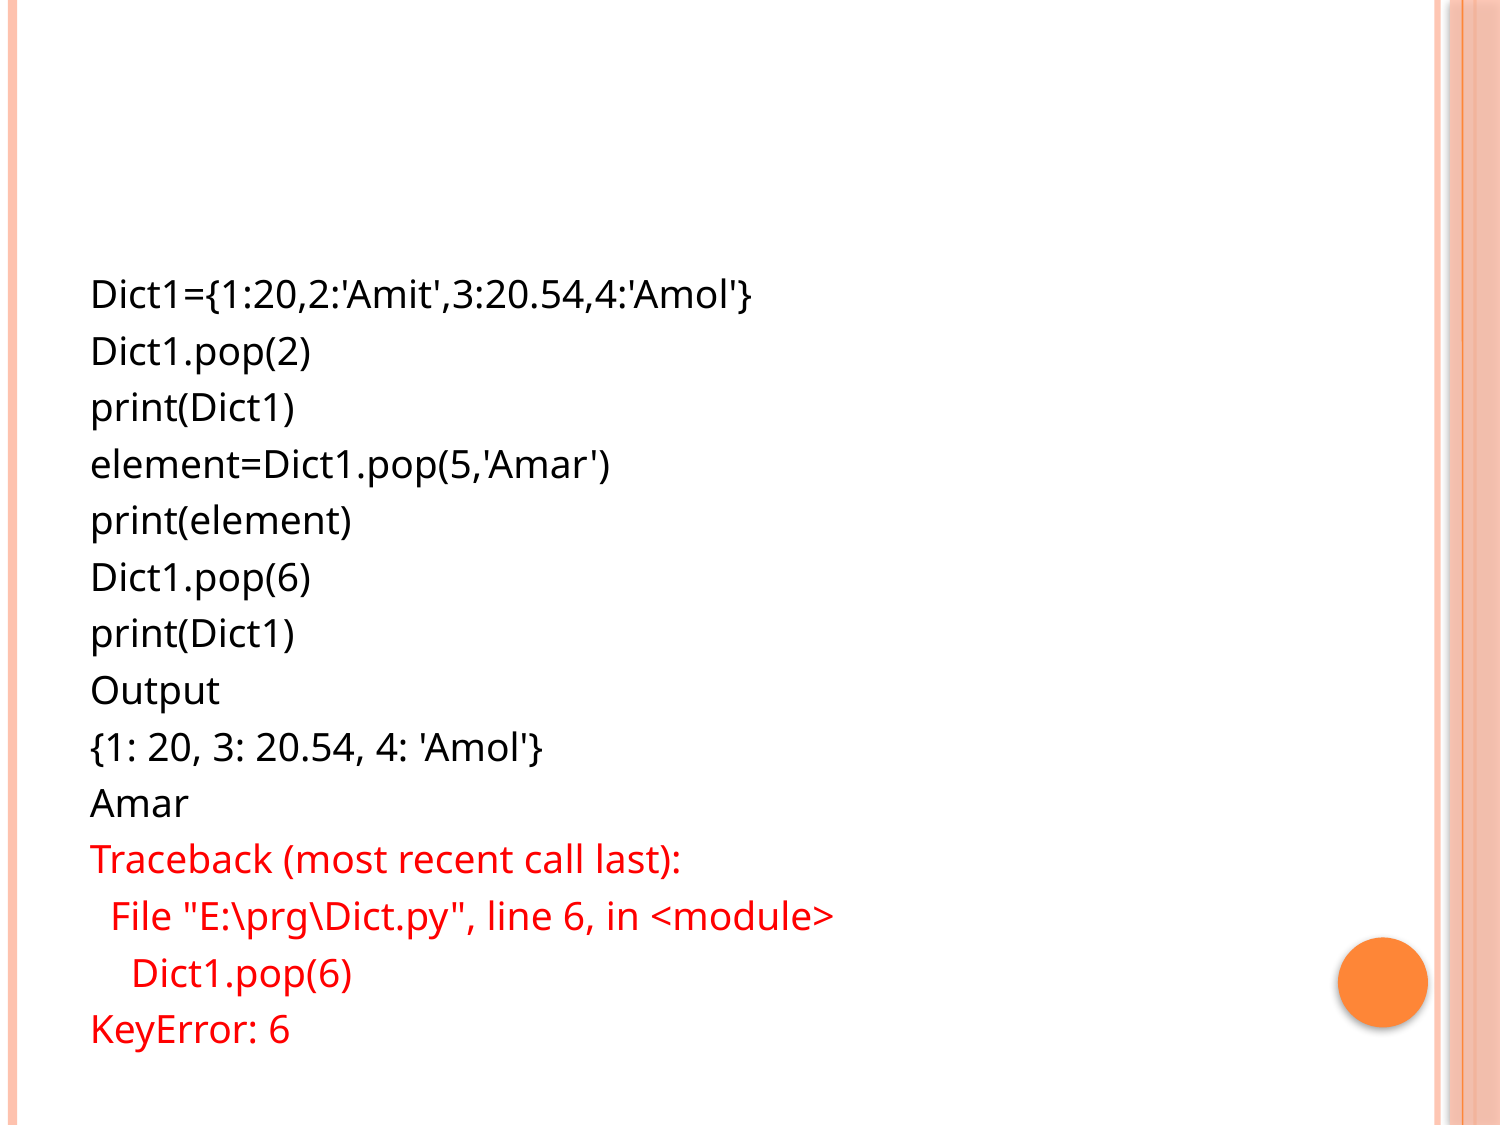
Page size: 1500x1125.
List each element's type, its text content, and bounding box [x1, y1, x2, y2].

list Dict1={1:20,2:'Amit',3:20.54,4:'Amol'} Dict1.pop(2) print(Dict1) element=Dict1.pop(5,'Amar') print(element) Dict1.pop(6) print(Dict1) Output {1: 20, 3: 20.54, 4: 'Amol'} Amar Traceback (most recent call last): File "E:\prg\Dict.py", line 6, in <module> Dict1.pop(6) KeyError: 6 [75, 262, 1300, 1062]
